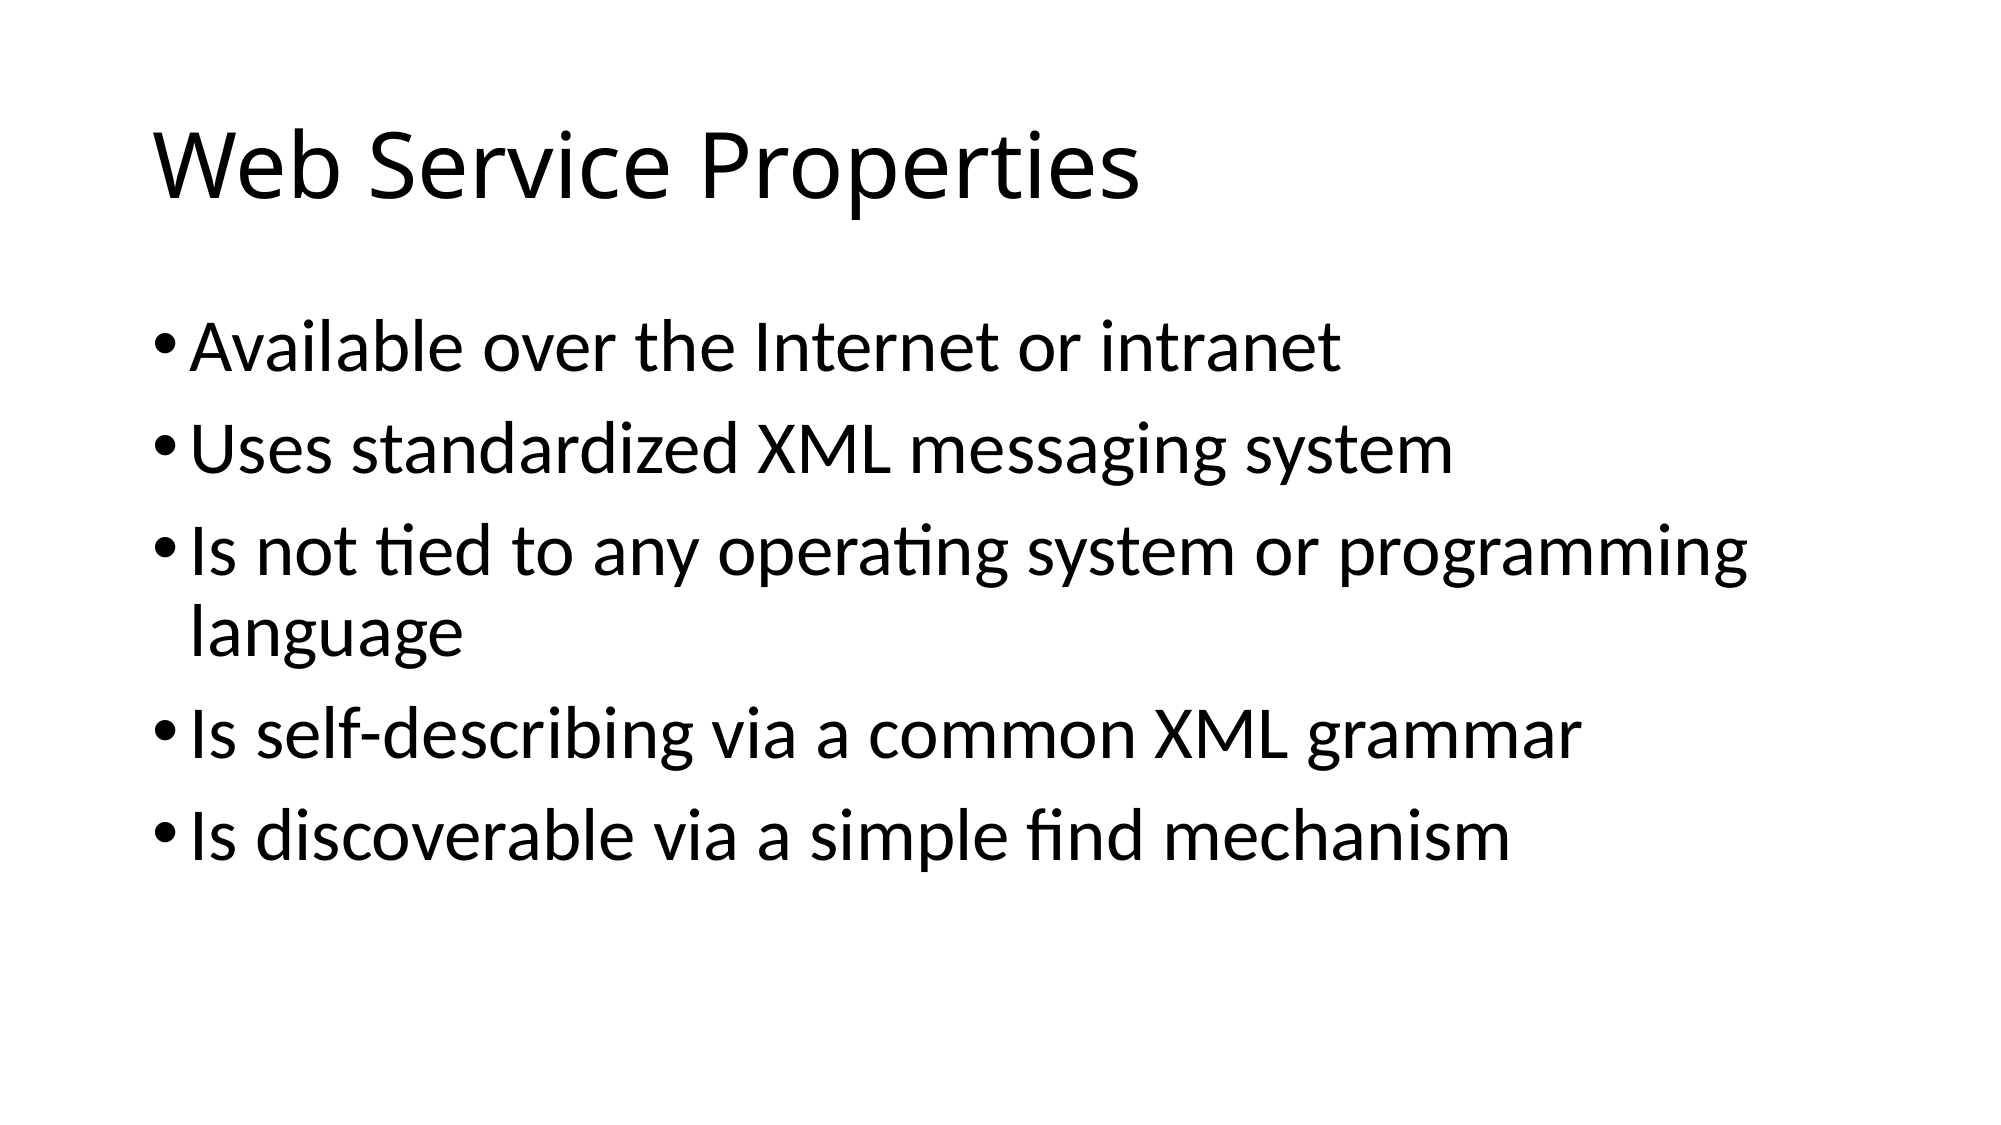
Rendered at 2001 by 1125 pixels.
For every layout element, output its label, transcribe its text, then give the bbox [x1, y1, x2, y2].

title Web Service Properties [137, 59, 1863, 278]
list Available over the Internet or intranet Uses standardized XML messaging system Is not tied to any operating system or programming language Is self-describing via a common XML grammar Is discoverable via a simple find mechanism [137, 299, 1863, 1014]
